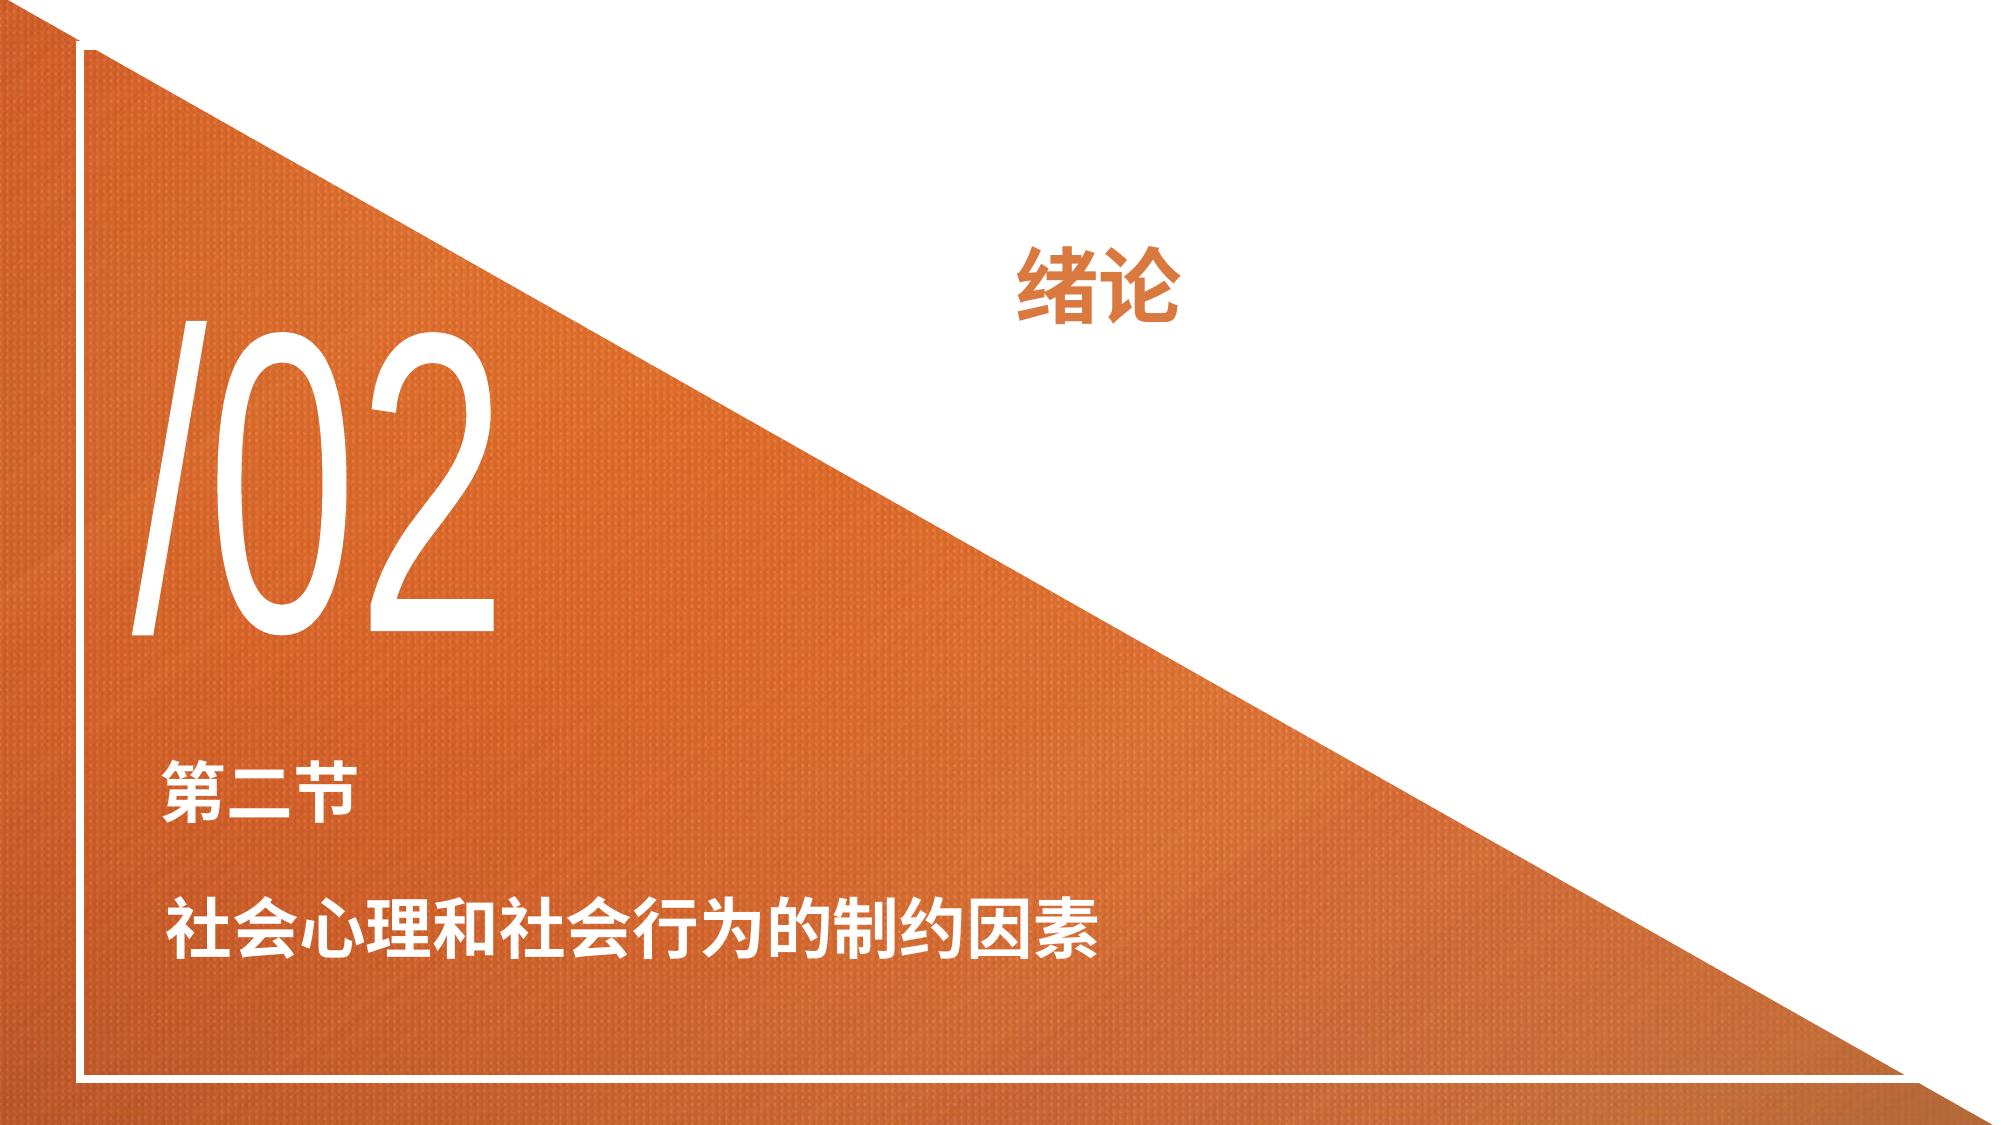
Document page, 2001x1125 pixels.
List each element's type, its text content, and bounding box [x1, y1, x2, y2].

text_box 绪论 [1001, 206, 1198, 342]
list 社会心理和社会行为的制约因素 [150, 839, 1159, 1007]
picture [0, 0, 1993, 1125]
title 第二节 [144, 692, 1034, 840]
picture [84, 50, 1905, 1075]
